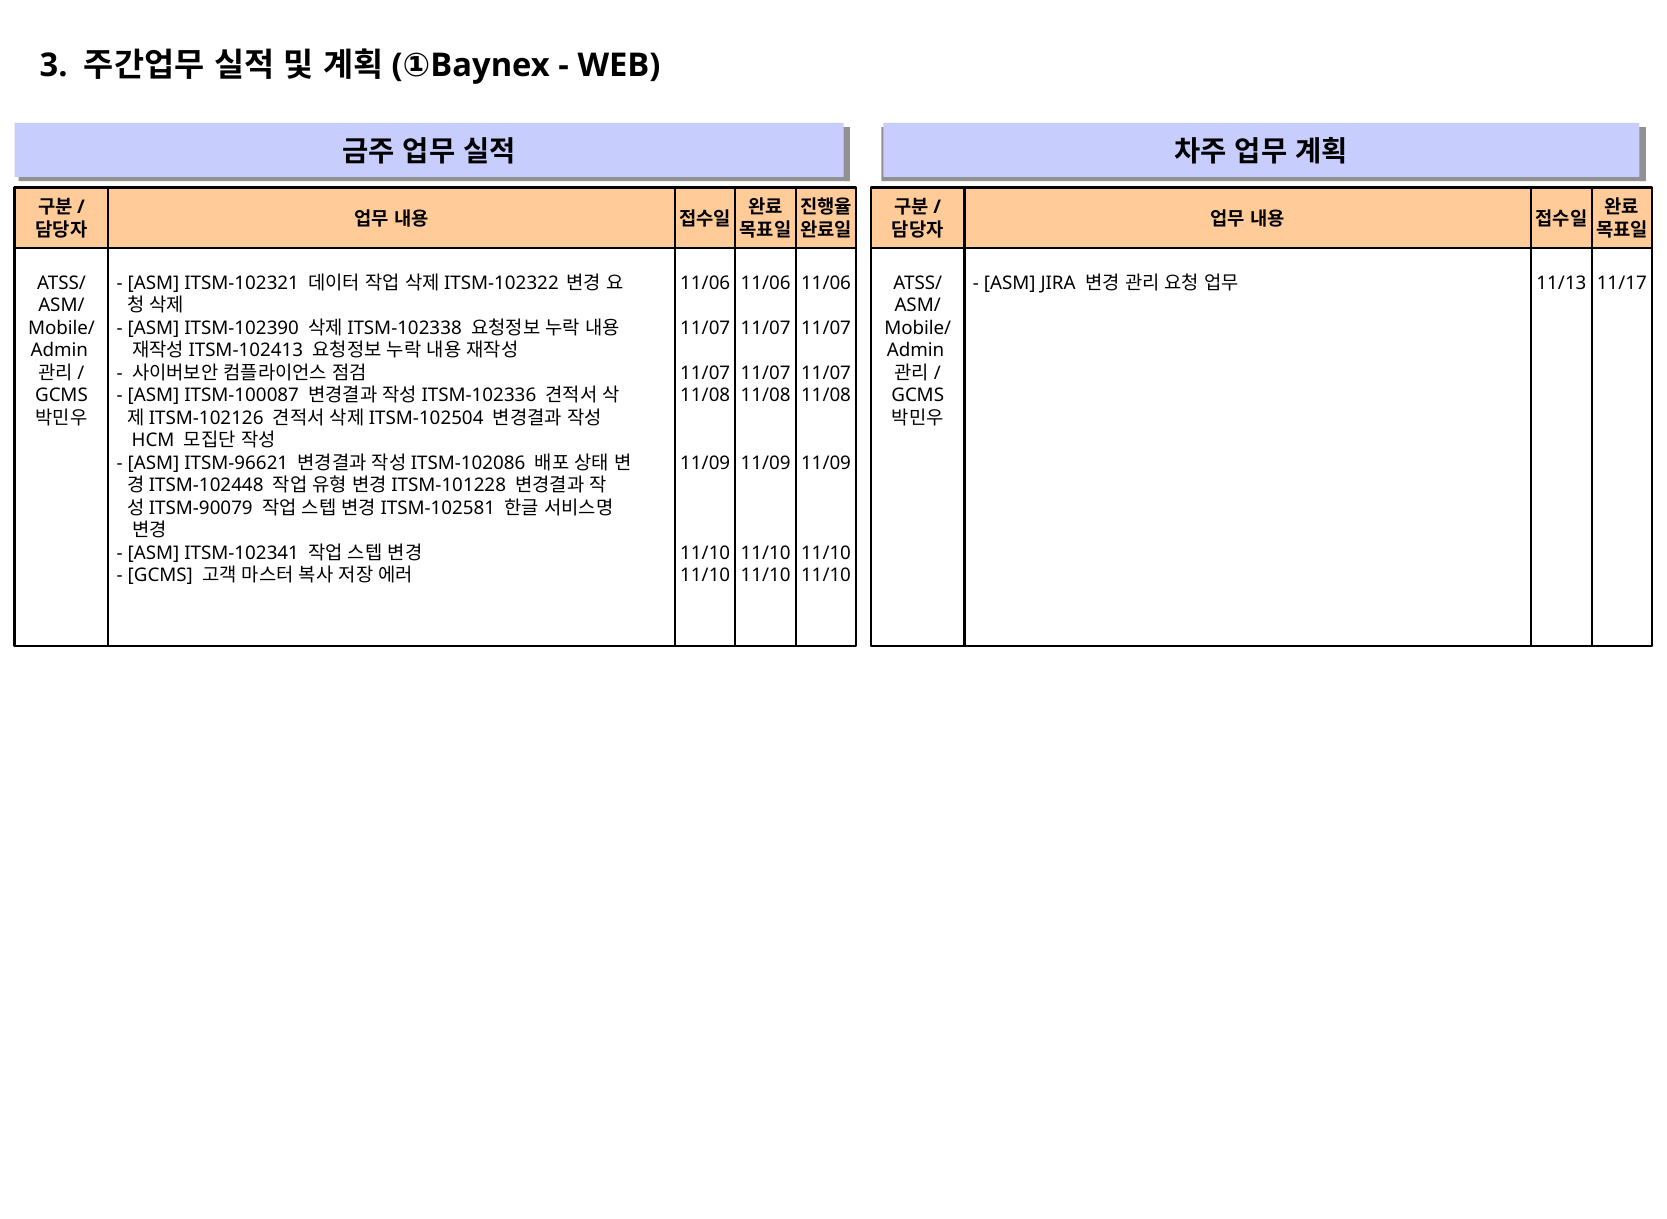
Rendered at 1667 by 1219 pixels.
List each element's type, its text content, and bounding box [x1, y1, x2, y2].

text_box 차주 업무 계획 [883, 122, 1640, 177]
text_box 3. 주간업무 실적 및 계획(①Baynex - WEB) [39, 43, 1019, 107]
text_box 완료 목표일 [1591, 187, 1653, 247]
text_box 완료 목표일 [735, 187, 795, 247]
text_box 11/06 11/07 11/07 11/08 11/09 11/10 11/10 [736, 247, 795, 646]
text_box 접수일 [675, 187, 735, 247]
text_box 11/06 11/07 11/07 11/08 11/09 11/10 11/10 [795, 247, 857, 646]
text_box 접수일 [1531, 187, 1591, 247]
text_box " " [18, 127, 850, 182]
text_box 11/17 [1592, 247, 1653, 646]
text_box 진행율 완료일 [795, 187, 857, 247]
text_box 구분/ 담당자 [870, 187, 964, 247]
text_box 업무 내용 [108, 187, 675, 247]
text_box " " [881, 127, 1646, 182]
text_box 11/06 11/07 11/07 11/08 11/09 11/10 11/10 [675, 247, 736, 646]
text_box 11/13 [1532, 247, 1592, 646]
text_box 금주 업무 실적 [14, 122, 844, 177]
text_box ATSS/ ASM/ Mobile/ Admin관리/ GCMS 박민우 [14, 247, 108, 646]
text_box [108, 247, 675, 646]
text_box 업무 내용 [964, 187, 1531, 247]
text_box 구분/ 담당자 [14, 187, 108, 247]
text_box ATSS/ ASM/ Mobile/ Admin관리/ GCMS 박민우 [870, 247, 964, 646]
text_box [964, 247, 1532, 646]
